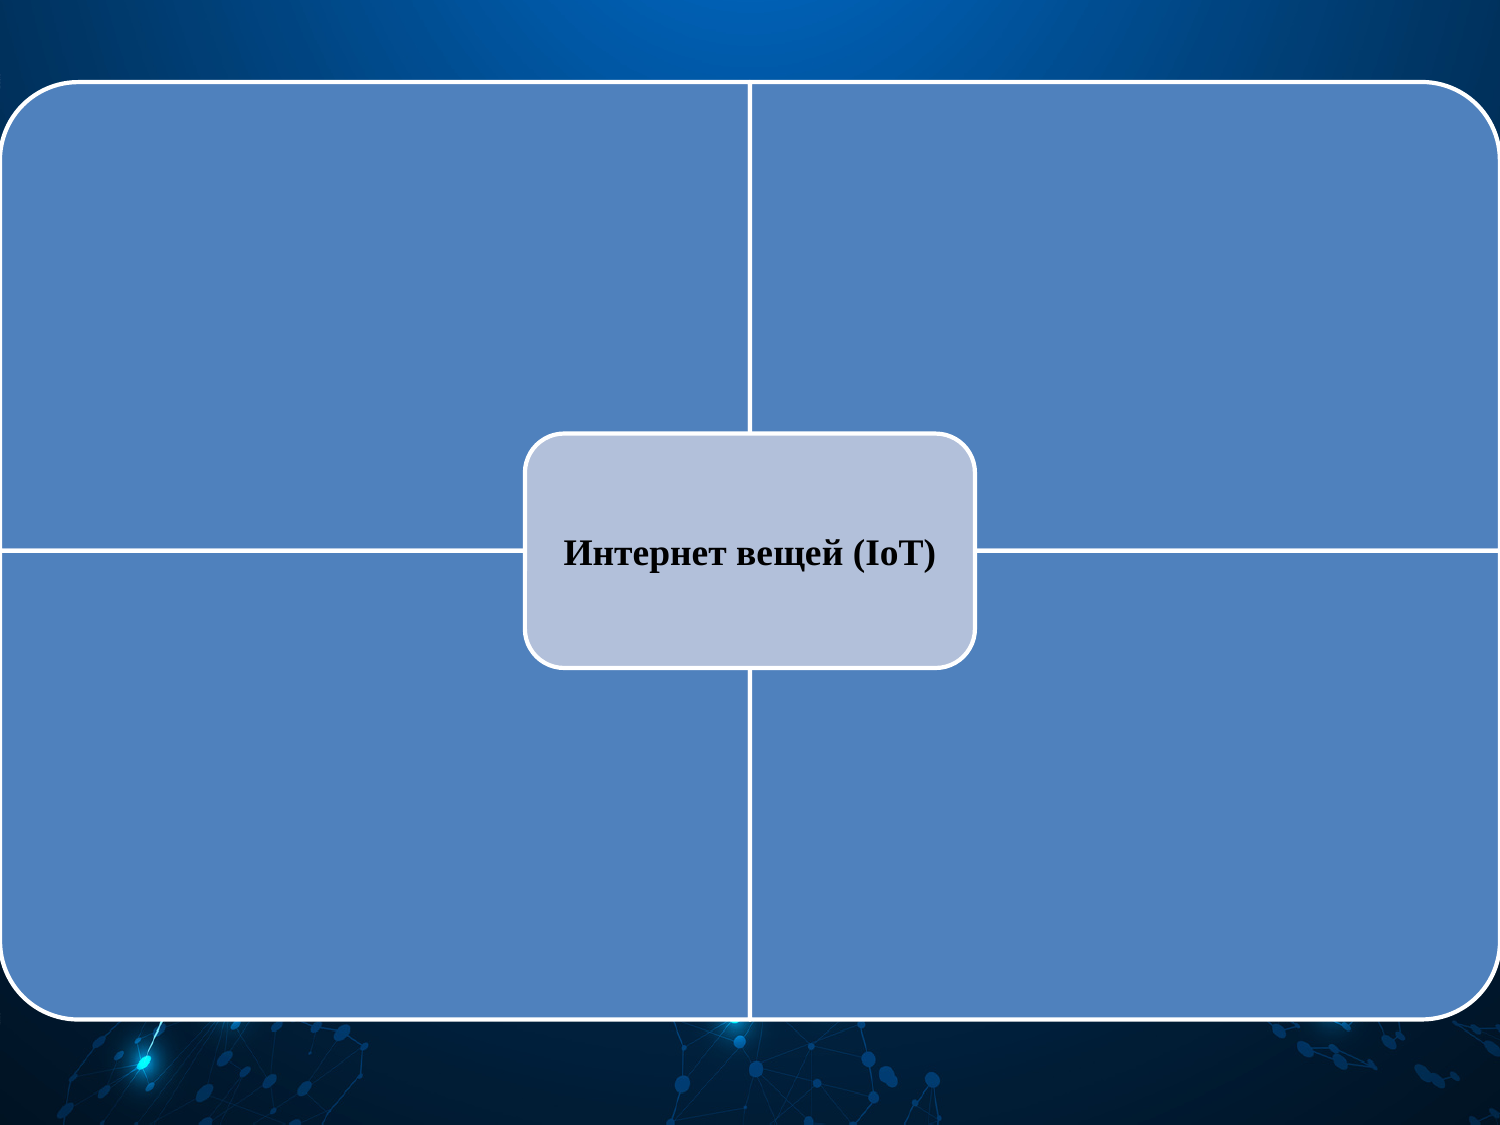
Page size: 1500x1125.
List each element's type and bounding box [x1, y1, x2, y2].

text_box [0, 81, 1500, 1020]
picture [0, 1020, 1500, 1125]
picture [0, 0, 1500, 81]
